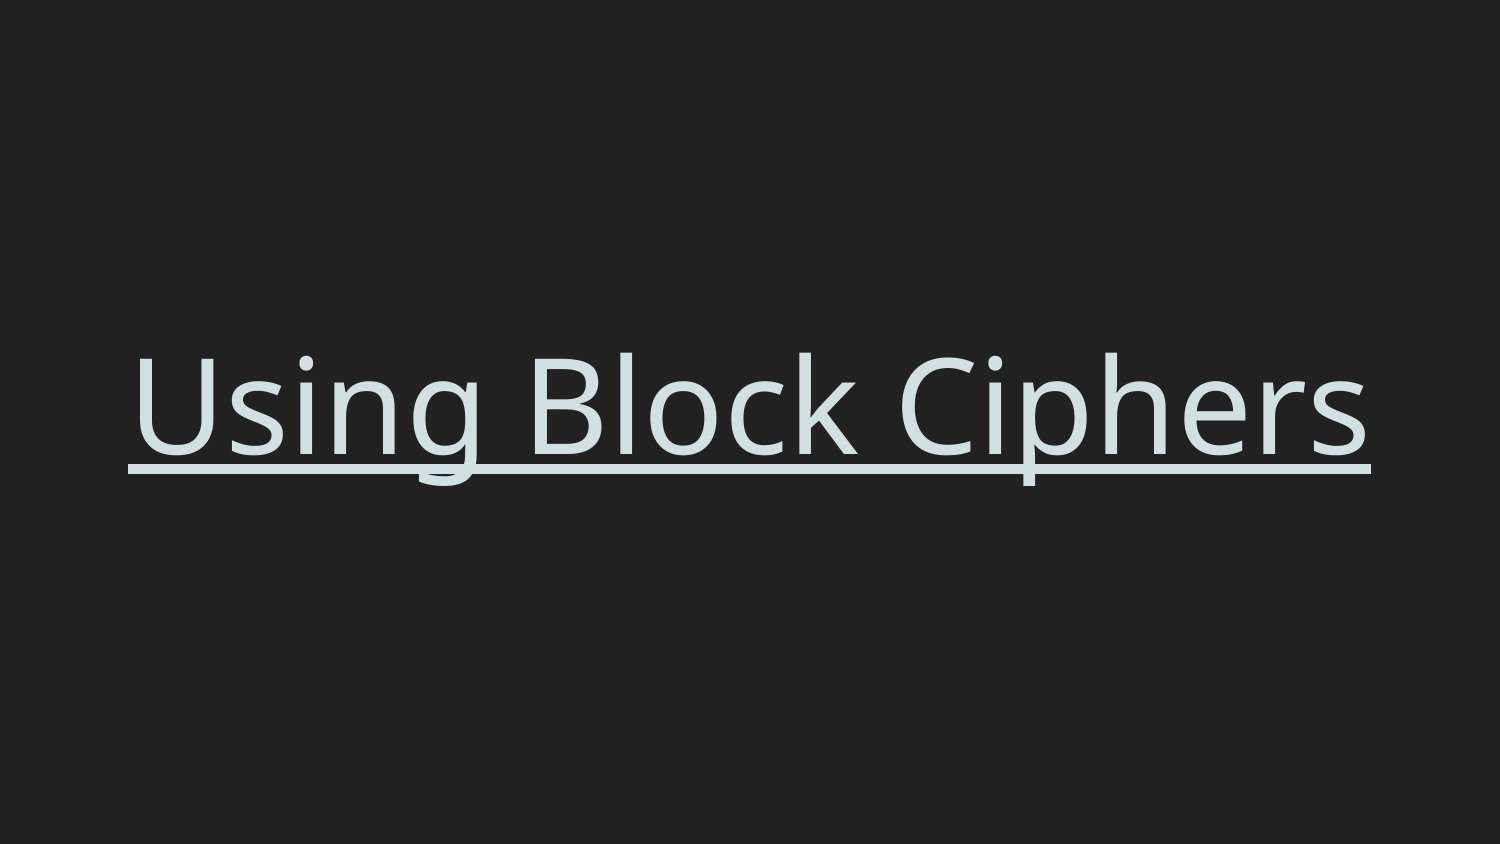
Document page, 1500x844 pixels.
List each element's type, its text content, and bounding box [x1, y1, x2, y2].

text_box Using Block Ciphers [0, 269, 1500, 532]
